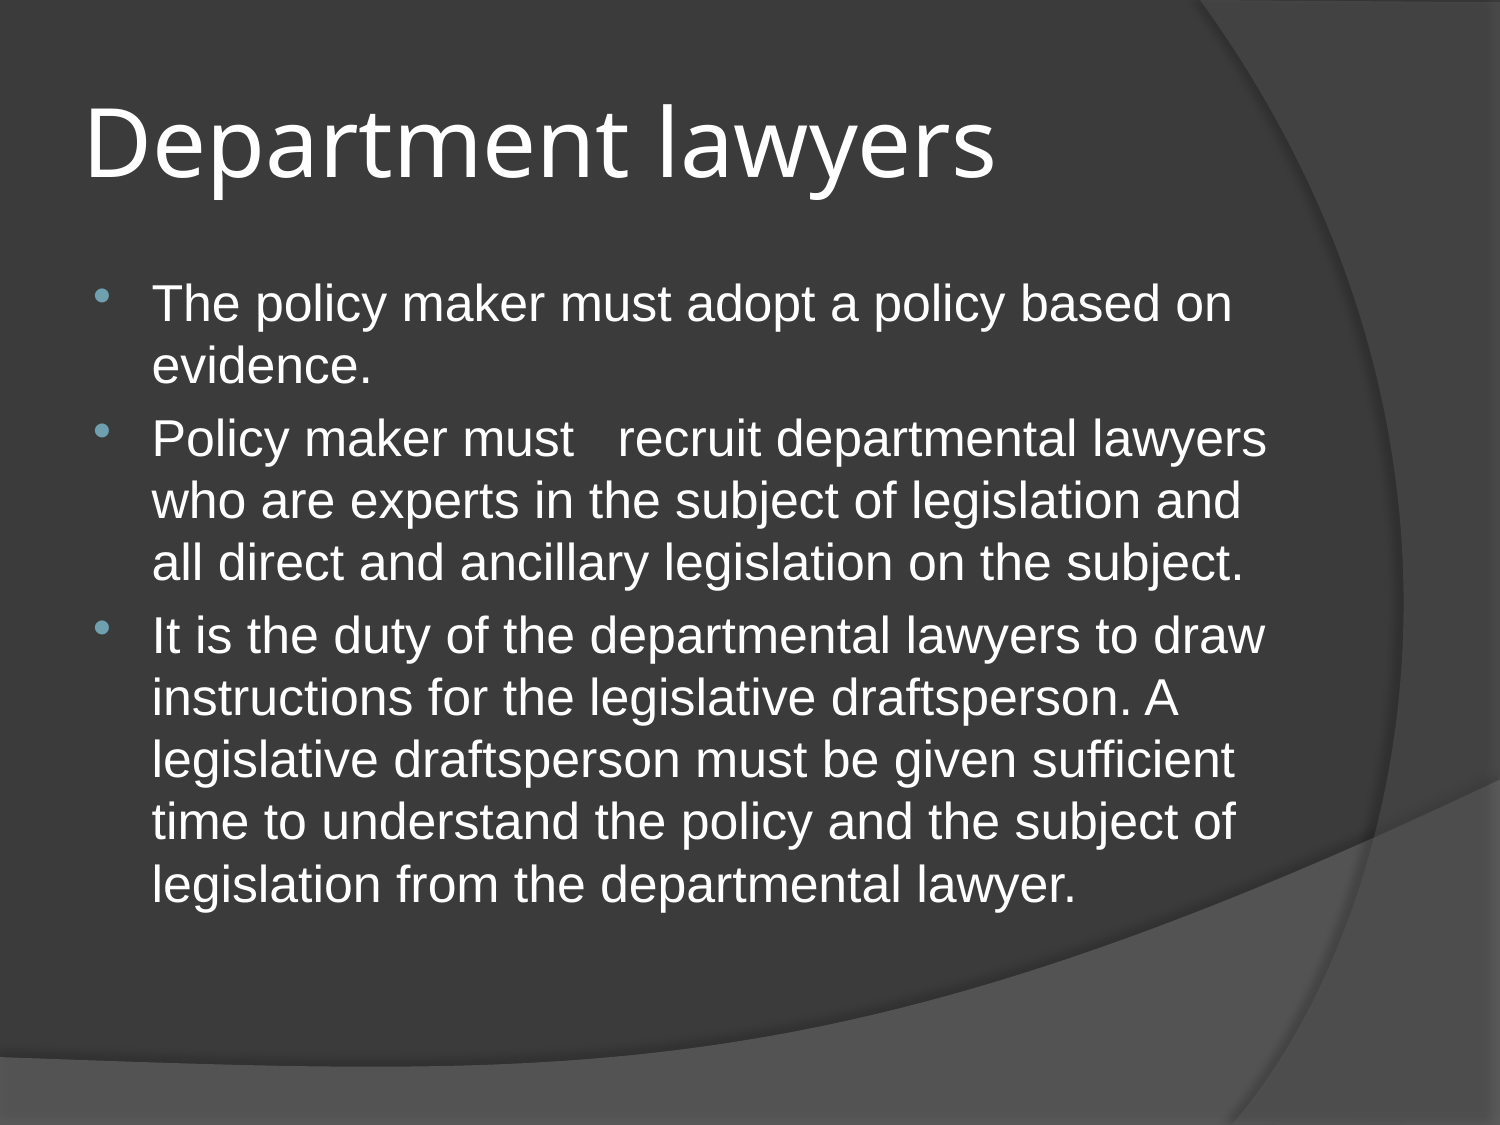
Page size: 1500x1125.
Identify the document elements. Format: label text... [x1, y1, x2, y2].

title Department lawyers [75, 45, 1300, 233]
list The policy maker must adopt a policy based on evidence. Policy maker must recruit departmental lawyers who are experts in the subject of legislation and all direct and ancillary legislation on the subject. It is the duty of the departmental lawyers to draw instructions for the legislative draftsperson. A legislative draftsperson must be given sufficient time to understand the policy and the subject of legislation from the departmental lawyer. [75, 262, 1300, 1005]
